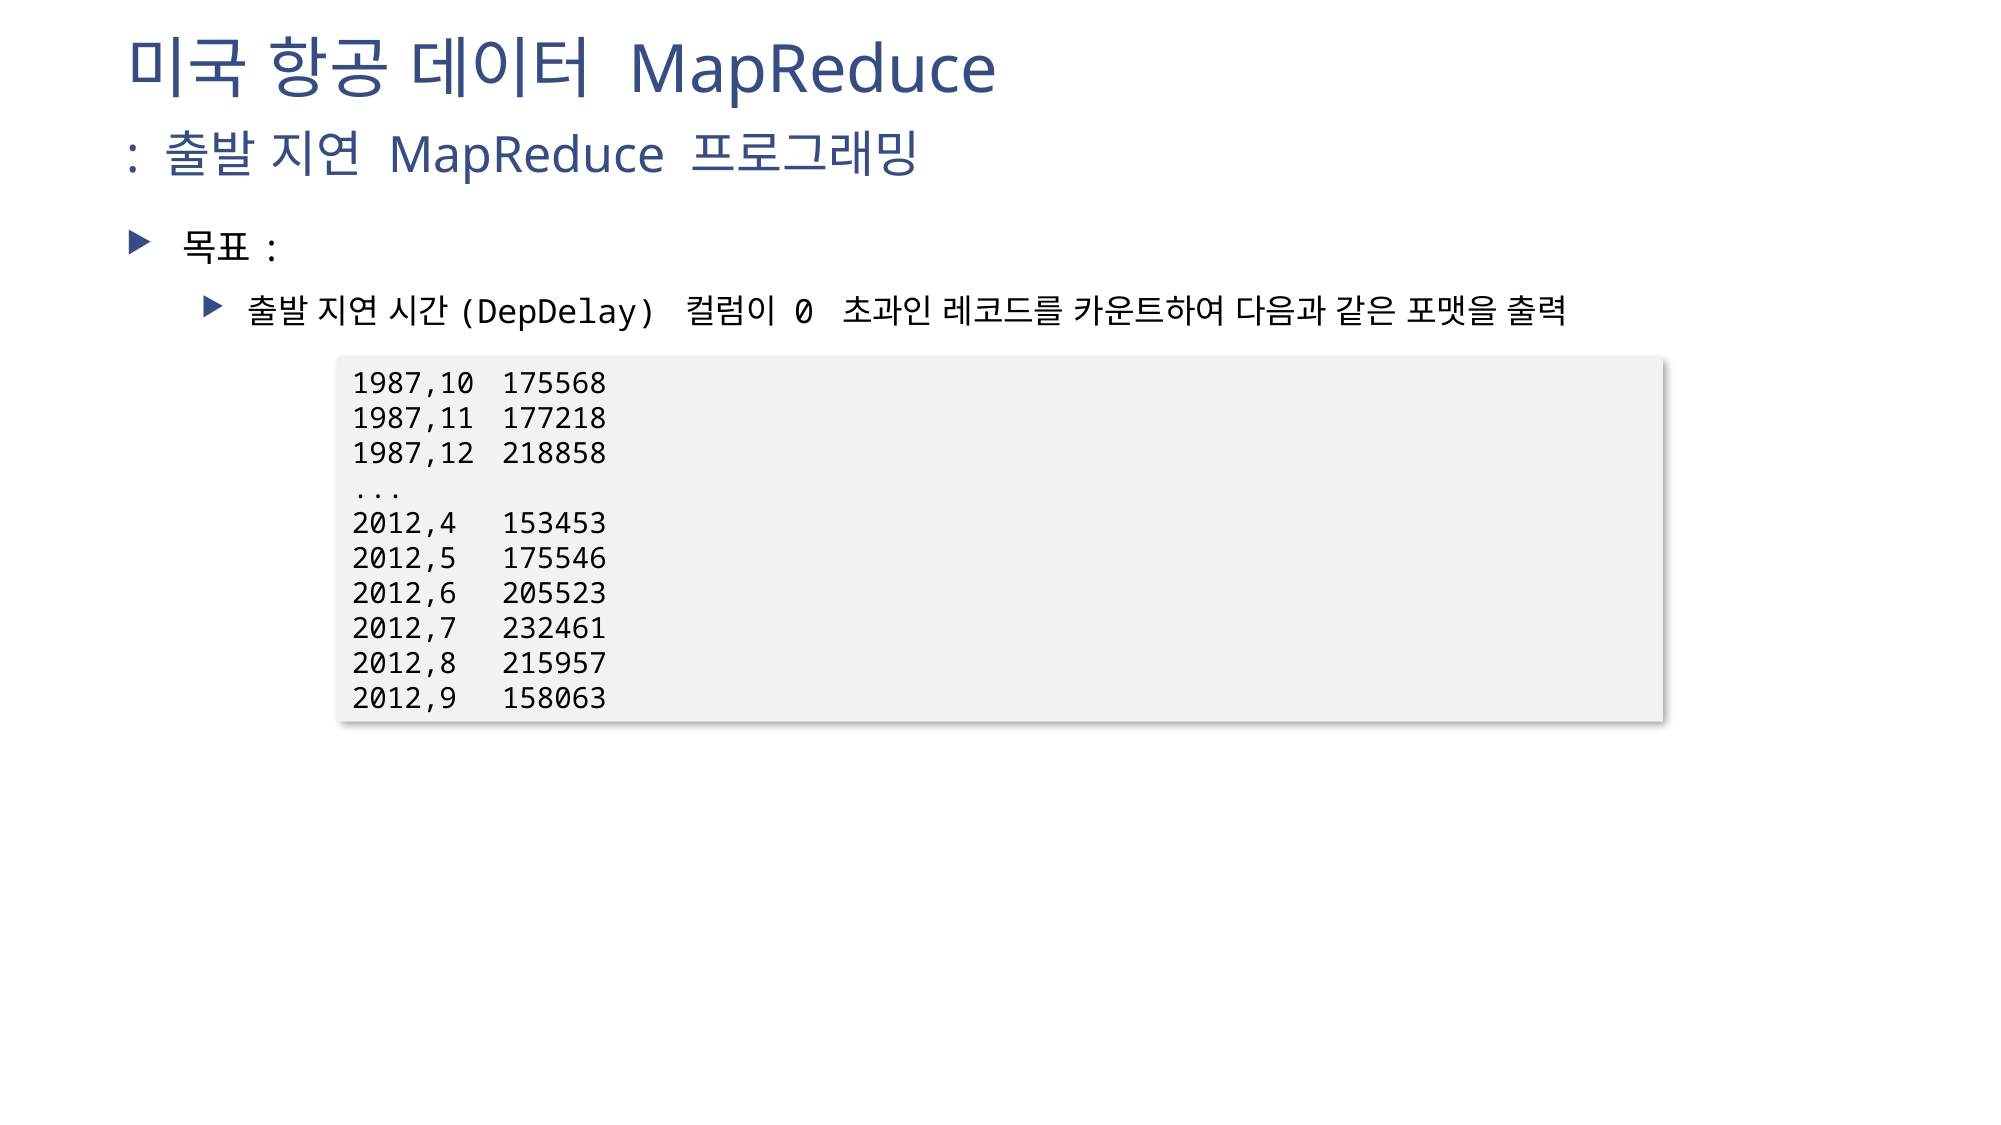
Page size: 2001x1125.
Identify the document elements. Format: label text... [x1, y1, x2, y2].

title 미국 항공 데이터 MapReduce : 출발 지연 MapReduce 프로그래밍 [111, 18, 1522, 216]
text_box 1987,10 175568 1987,11 177218 1987,12 218858 ... 2012,4 153453 2012,5 175546 2012,6 205523 2012,7 232461 2012,8 215957 2012,9 158063 [337, 357, 1663, 722]
list 목표: 출발 지연 시간(DepDelay) 컬럼이 0 초과인 레코드를 카운트하여 다음과 같은 포맷을 출력 [111, 216, 1764, 1125]
